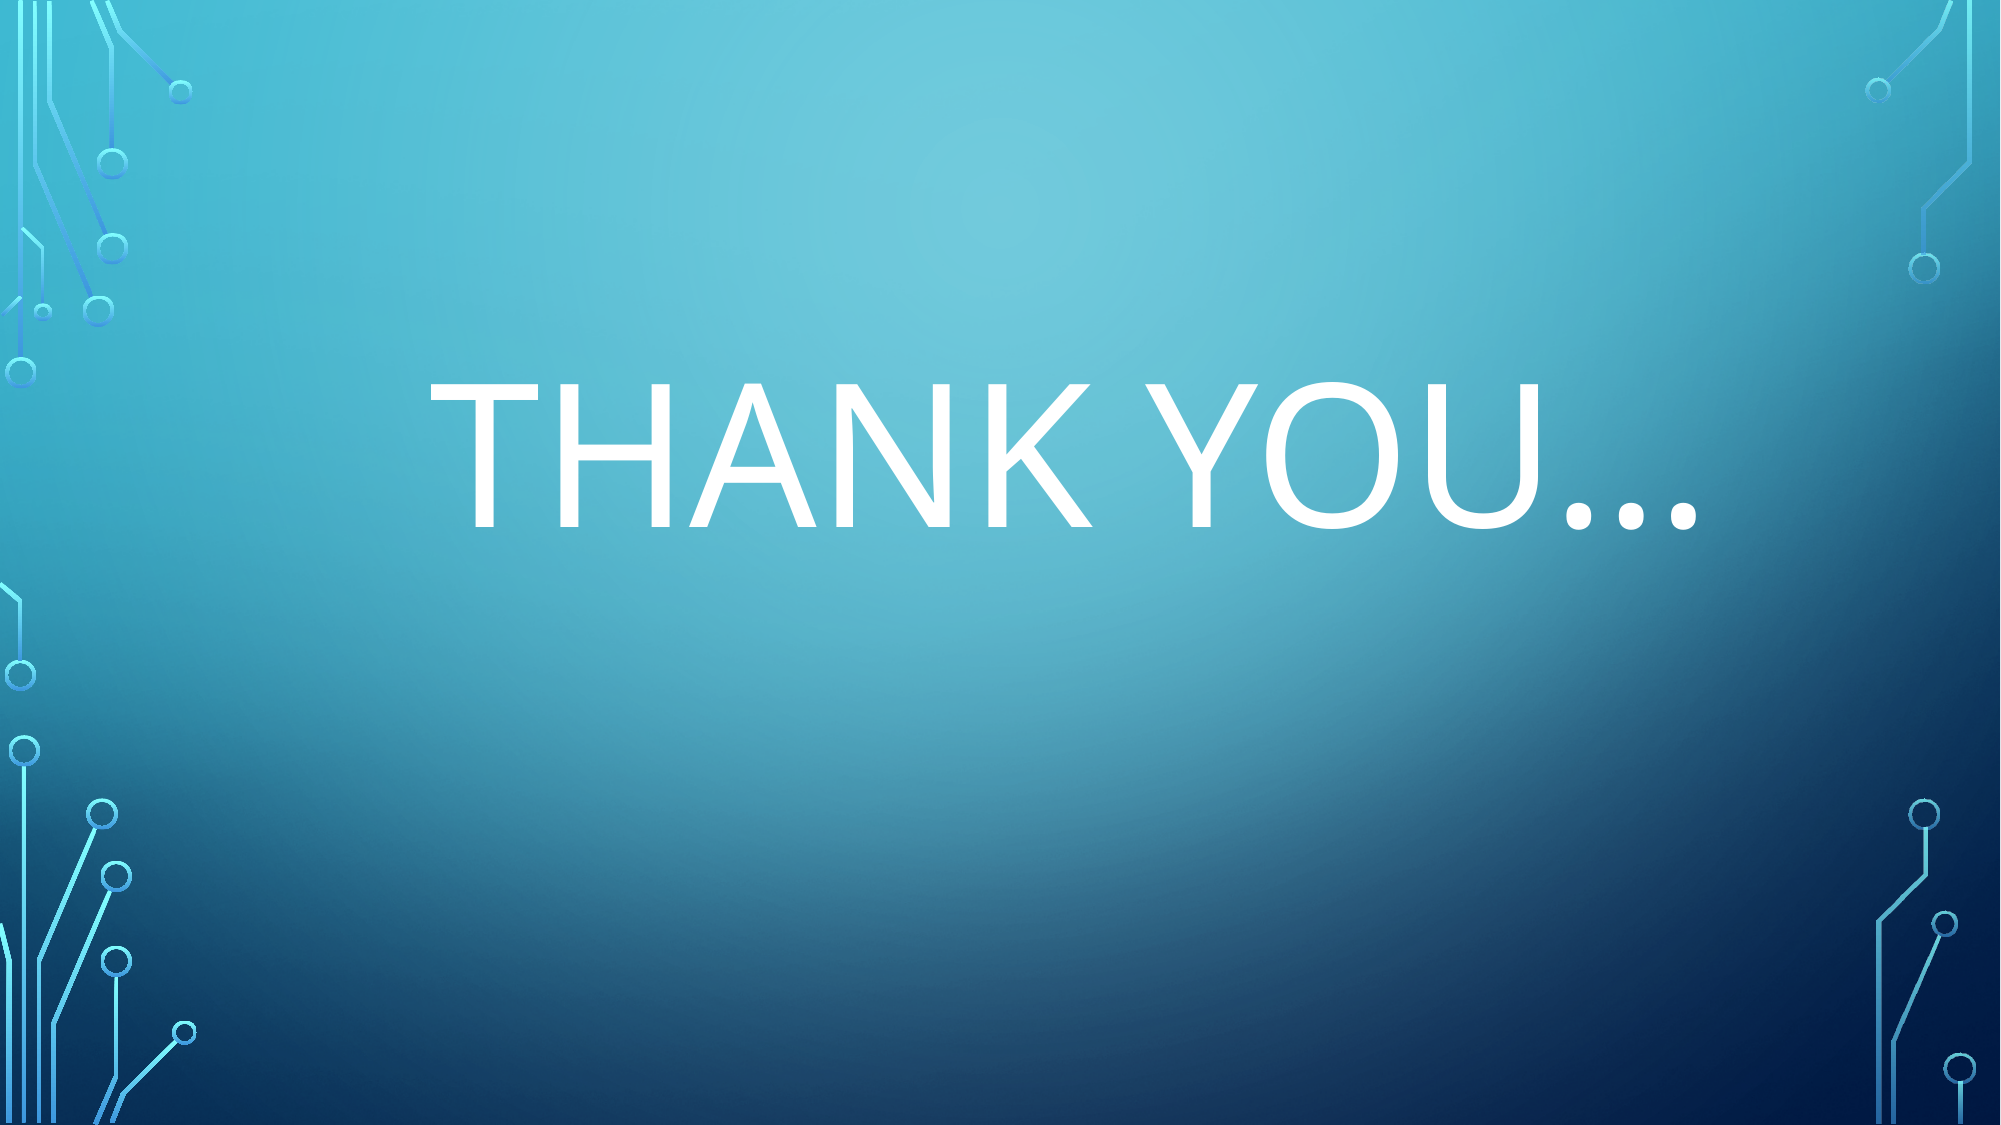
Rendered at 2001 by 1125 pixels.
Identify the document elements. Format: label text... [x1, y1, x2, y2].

title Thank you… [187, 341, 1813, 584]
